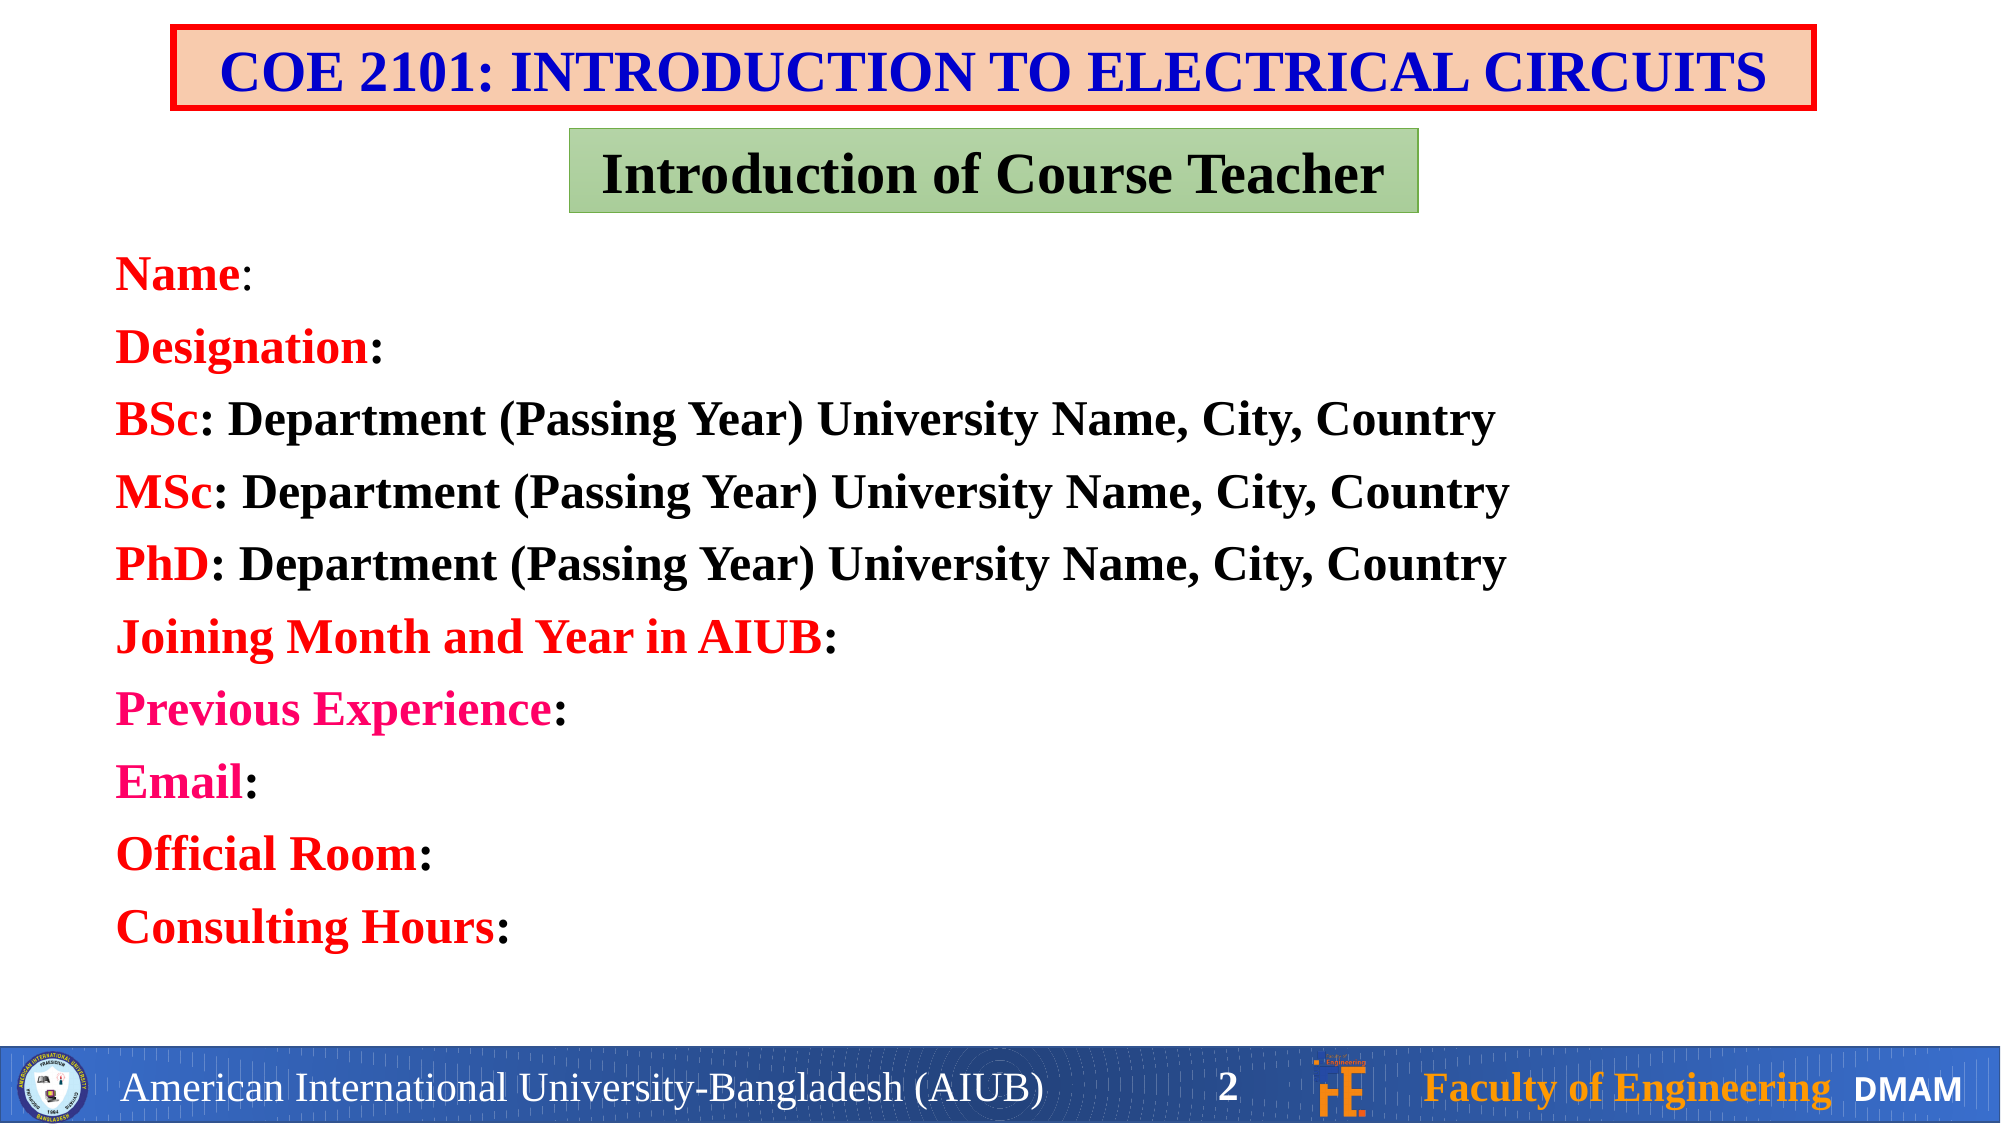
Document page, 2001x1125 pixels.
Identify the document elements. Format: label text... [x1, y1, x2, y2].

text_box COE 2101: Introduction to Electrical Circuits [173, 27, 1814, 109]
text_box Introduction of Course Teacher [569, 128, 1419, 213]
picture [15, 1049, 90, 1125]
text_box Name: Designation: BSc: Department (Passing Year) University Name, City, Country MSc: Department (Passing Year) University Name, City, Country PhD: Department (Passing Year) University Name, City, Country Joining Month and Year in AIUB: Previous Experience: Email: Official Room: Consulting Hours: [100, 233, 1834, 961]
text_box 2 [1146, 1053, 1311, 1114]
picture [1302, 1046, 1378, 1122]
